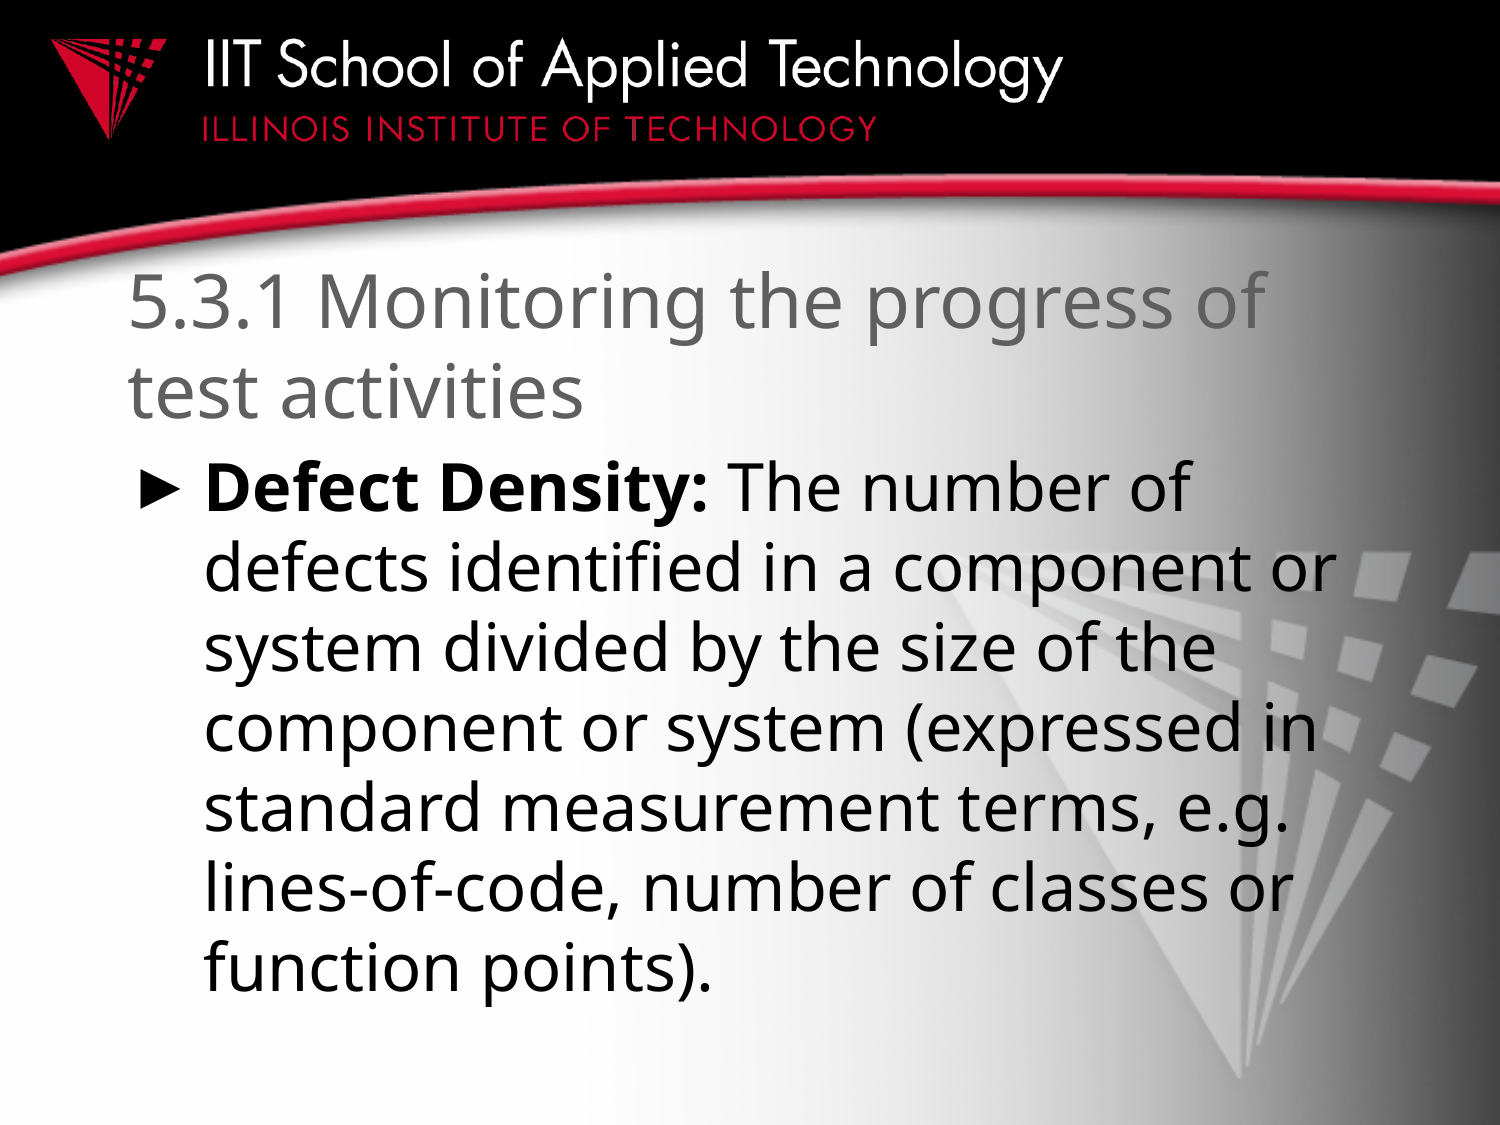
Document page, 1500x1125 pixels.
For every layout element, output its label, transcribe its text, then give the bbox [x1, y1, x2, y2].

title 5.3.1 Monitoring the progress of test activities [112, 249, 1388, 437]
list Defect Density: The number of defects identified in a component or system divided by the size of the component or system (expressed in standard measurement terms, e.g. lines-of-code, number of classes or function points). [112, 437, 1388, 1063]
picture [0, 0, 1500, 1125]
